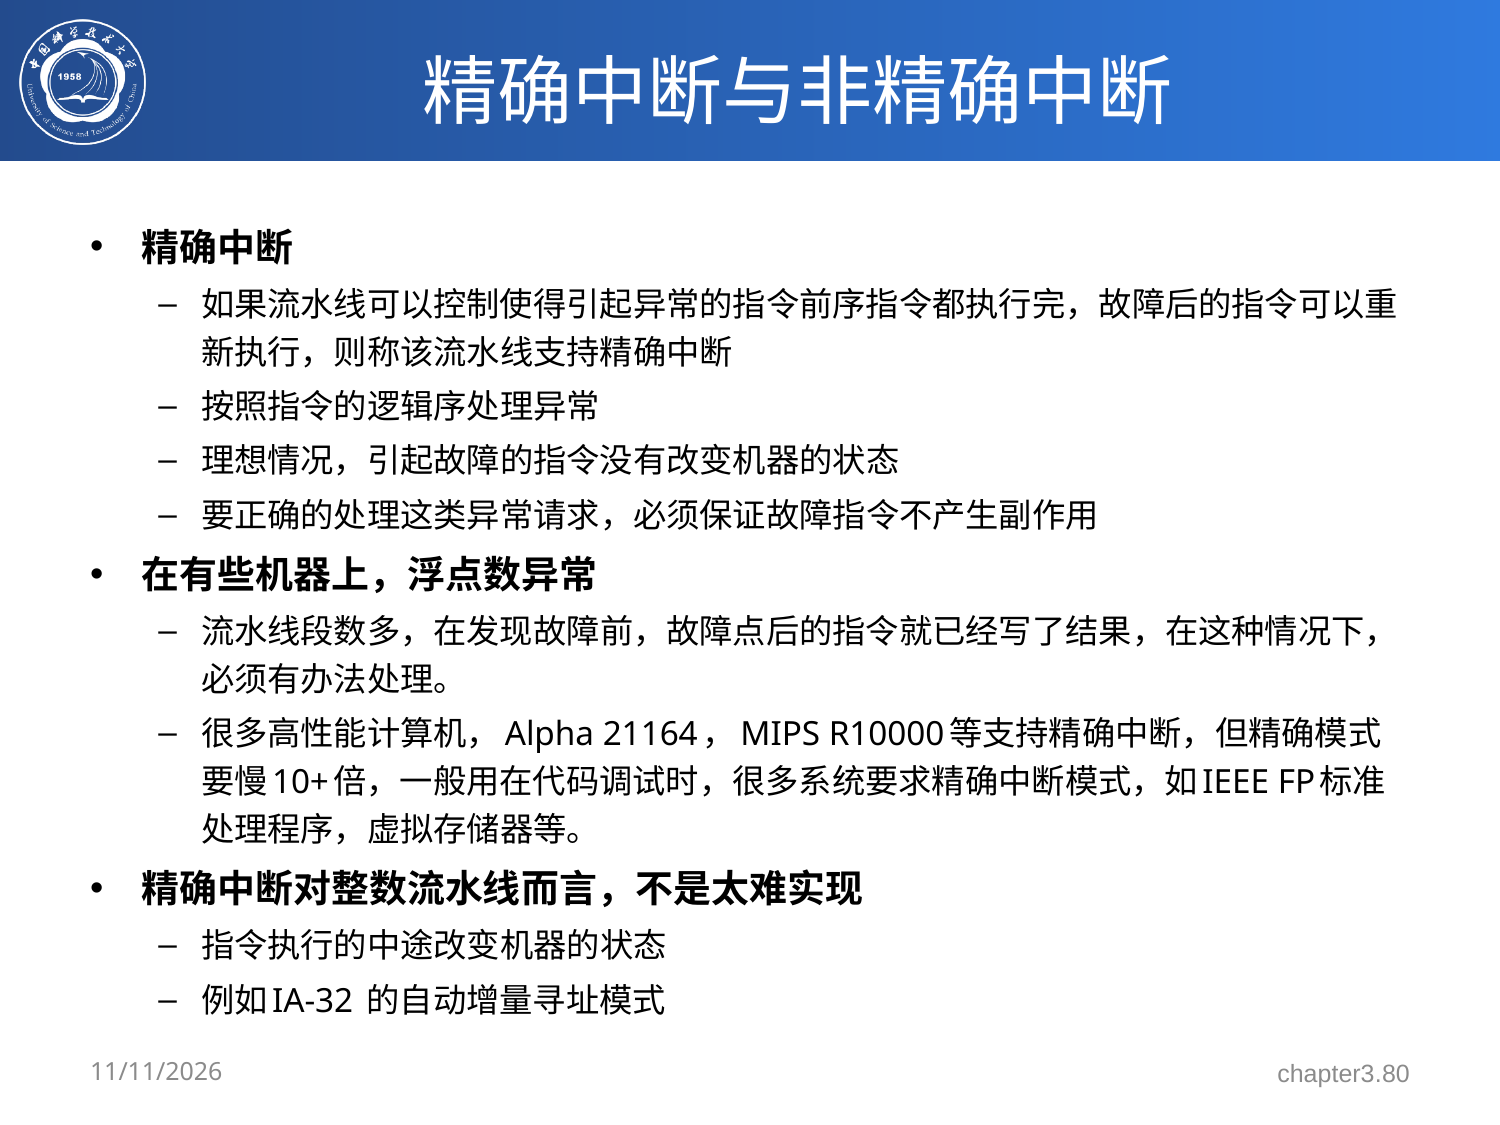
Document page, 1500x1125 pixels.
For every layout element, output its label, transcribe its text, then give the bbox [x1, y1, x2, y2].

slide_number chapter3.80 [1074, 1042, 1425, 1103]
title 精确中断与非精确中断 [169, 24, 1425, 153]
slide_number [75, 1042, 425, 1103]
picture [19, 19, 146, 145]
list 精确中断 如果流水线可以控制使得引起异常的指令前序指令都执行完，故障后的指令可以重新执行，则称该流水线支持精确中断 按照指令的逻辑序处理异常 理想情况，引起故障的指令没有改变机器的状态 要正确的处理这类异常请求，必须保证故障指令不产生副作用 在有些机器上，浮点数异常 流水线段数多，在发现故障前，故障点后的指令就已经写了结果，在这种情况下，必须有办法处理。 很多高性能计算机，Alpha 21164，MIPS R10000等支持精确中断，但精确模式要慢10+倍，一般用在代码调试时，很多系统要求精确中断模式，如IEEE FP标准处理程序，虚拟存储器等。 精确中断对整数流水线而言，不是太难实现 指令执行的中途改变机器的状态 例如IA-32 的自动增量寻址模式 [75, 206, 1425, 1036]
